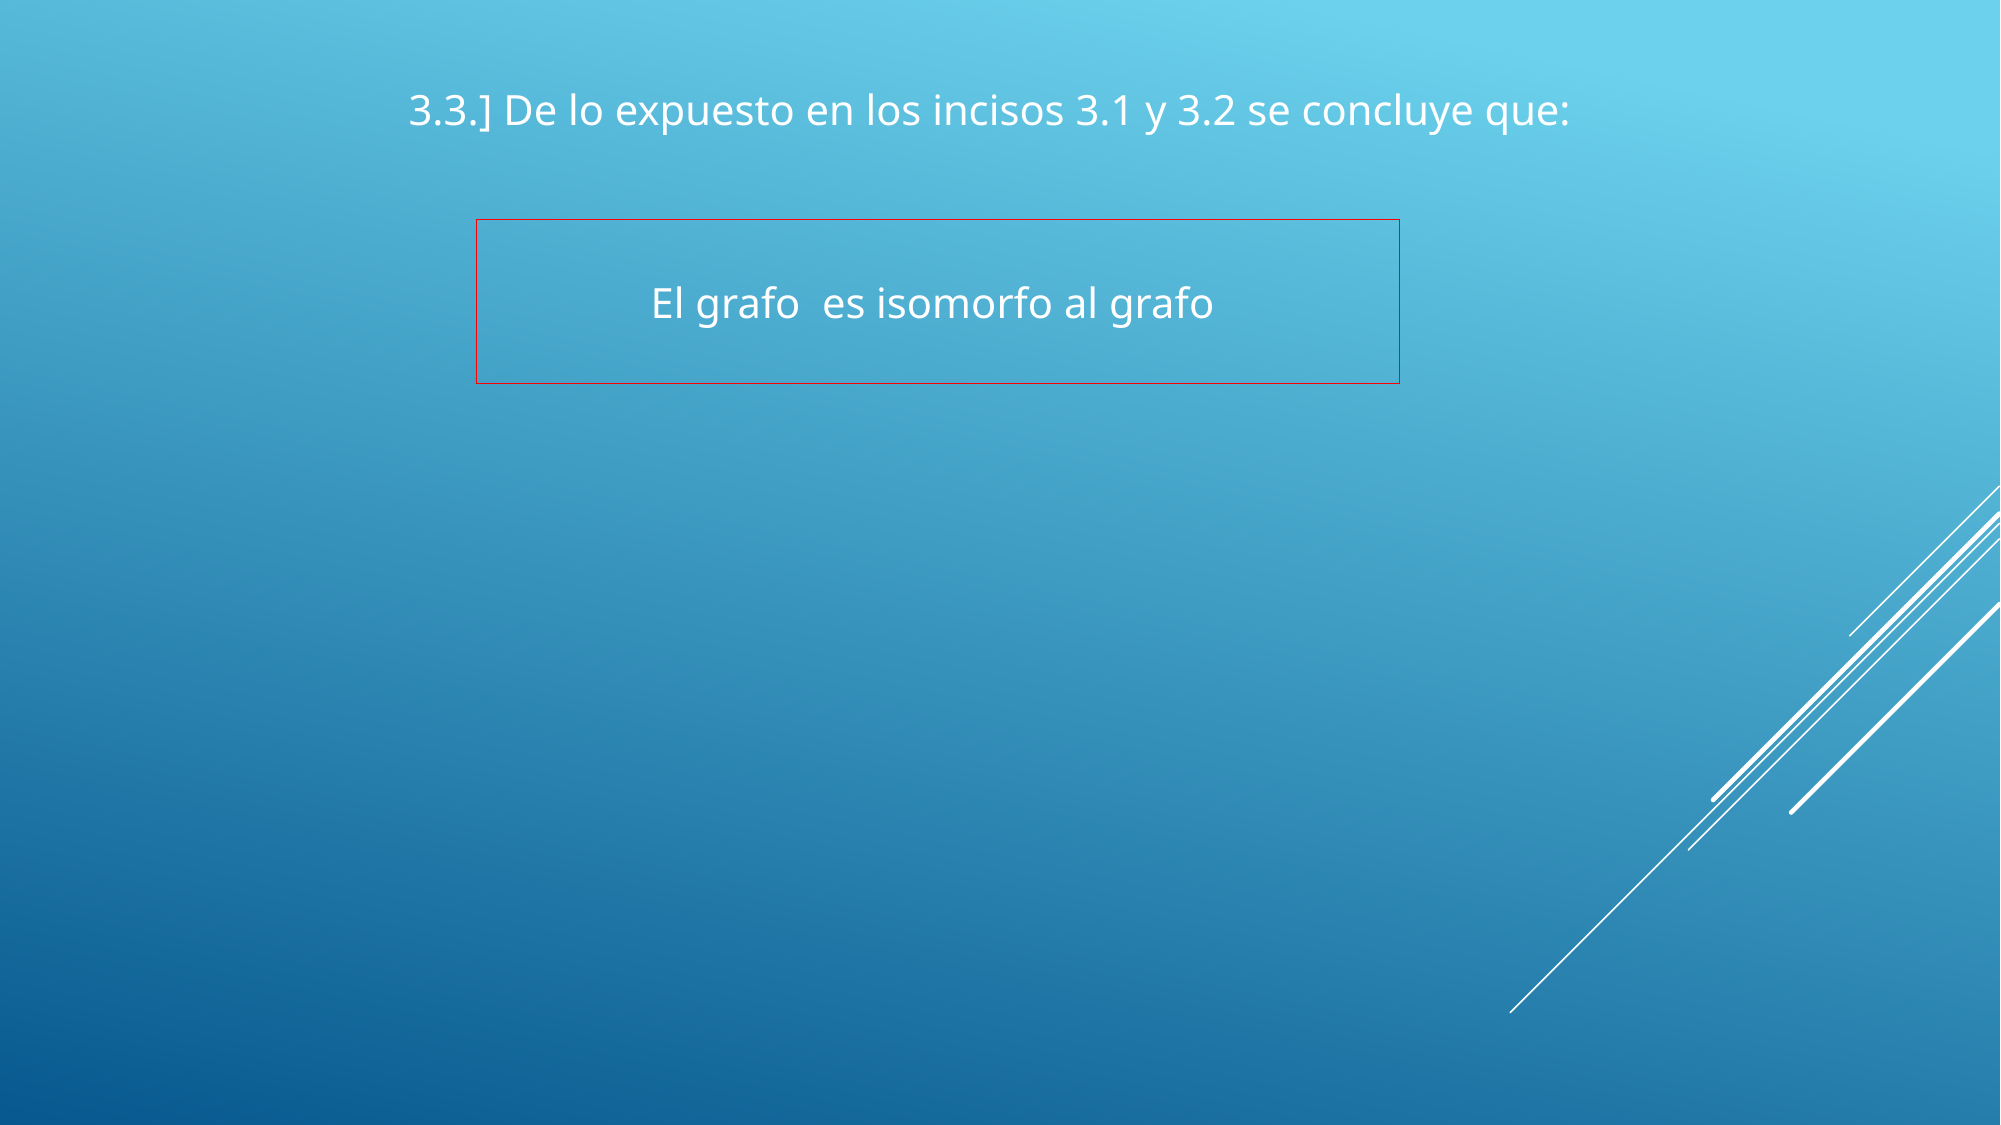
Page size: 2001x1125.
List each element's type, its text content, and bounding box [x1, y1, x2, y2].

list 3.3.] De lo expuesto en los incisos 3.1 y 3.2 se concluye que: [243, 76, 1887, 1075]
